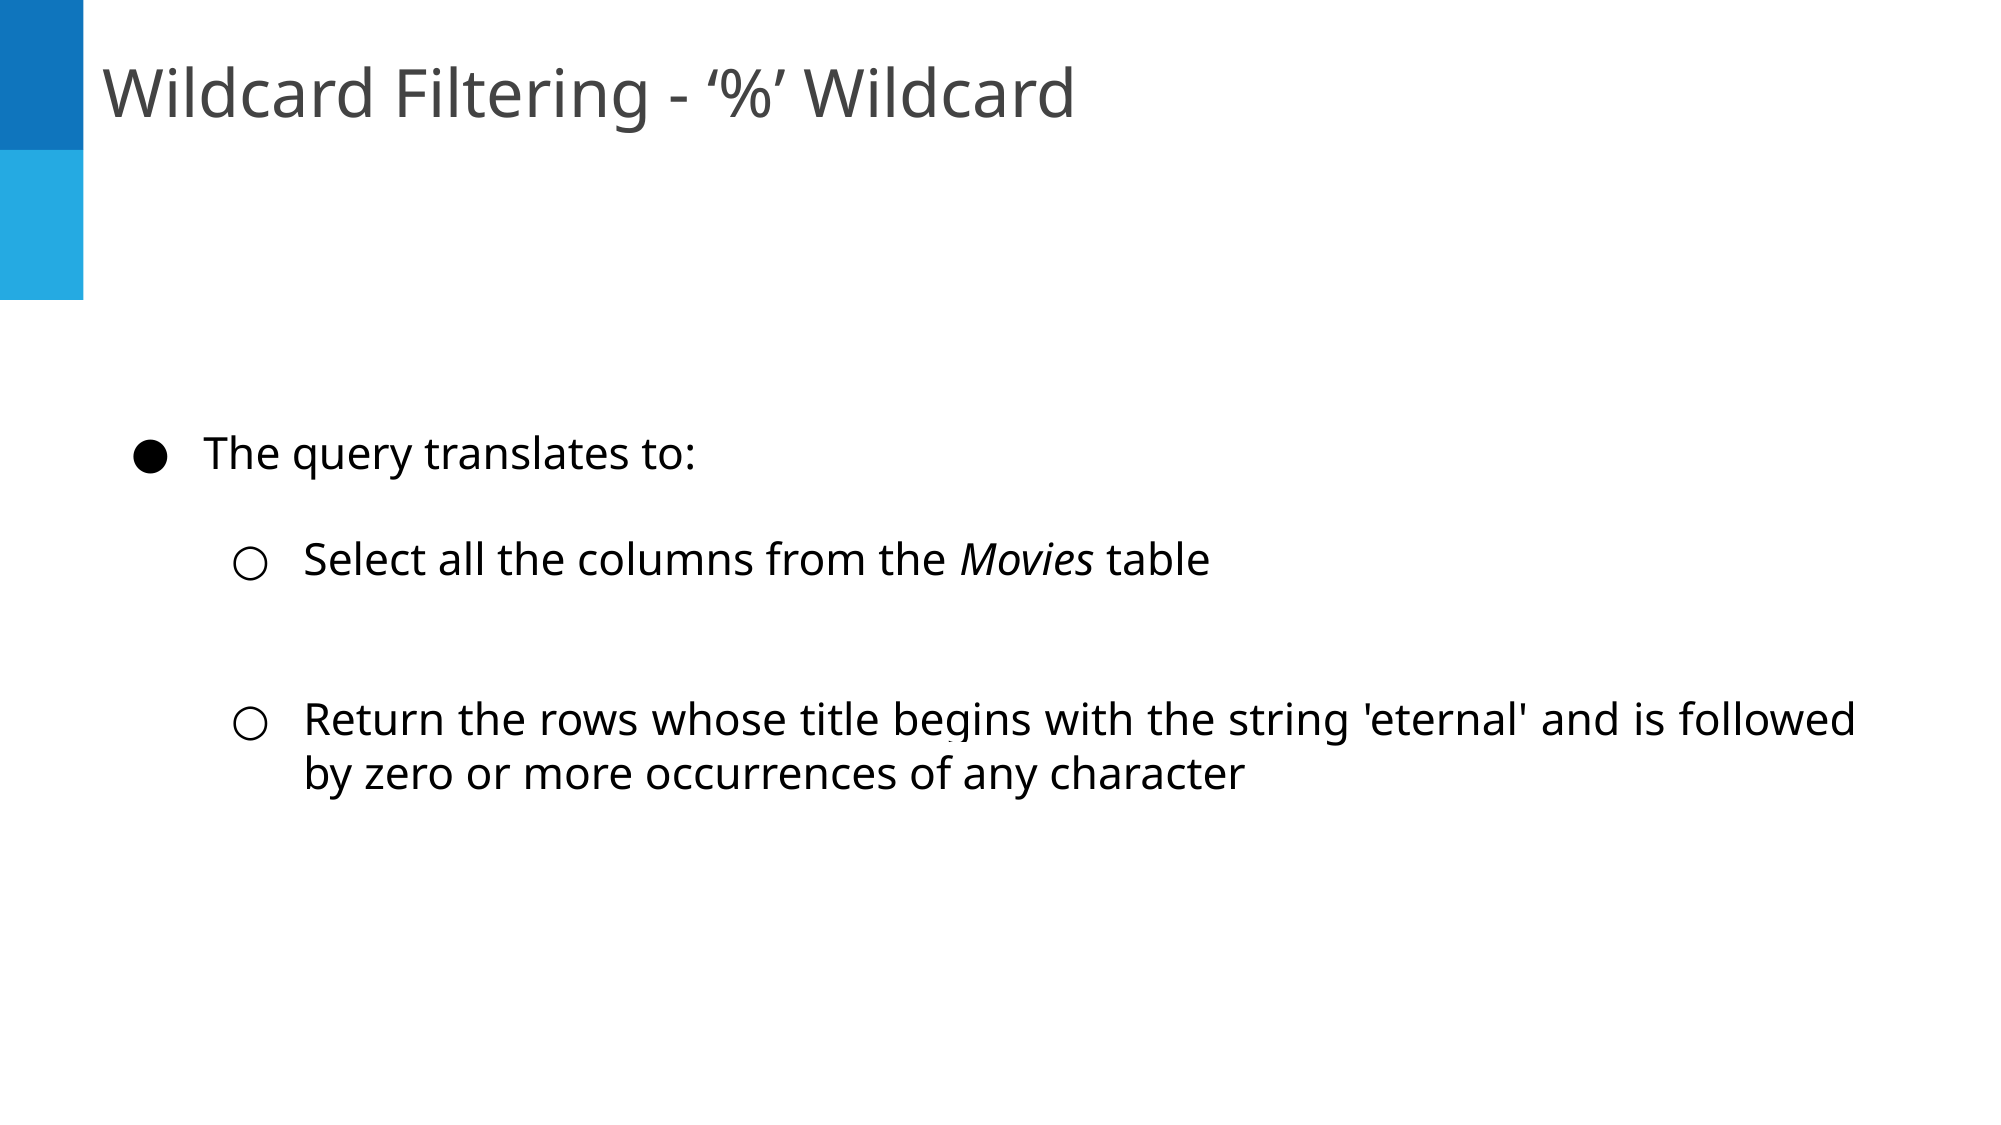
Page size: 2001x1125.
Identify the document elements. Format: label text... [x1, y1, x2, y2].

text_box [0, 0, 84, 149]
text_box [0, 149, 84, 300]
text_box The query translates to: Select all the columns from the Movies table Return the rows whose title begins with the string 'eternal' and is followed by zero or more occurrences of any character [83, 404, 1880, 858]
text_box Wildcard Filtering - ‘%’ Wildcard [82, 30, 1713, 147]
